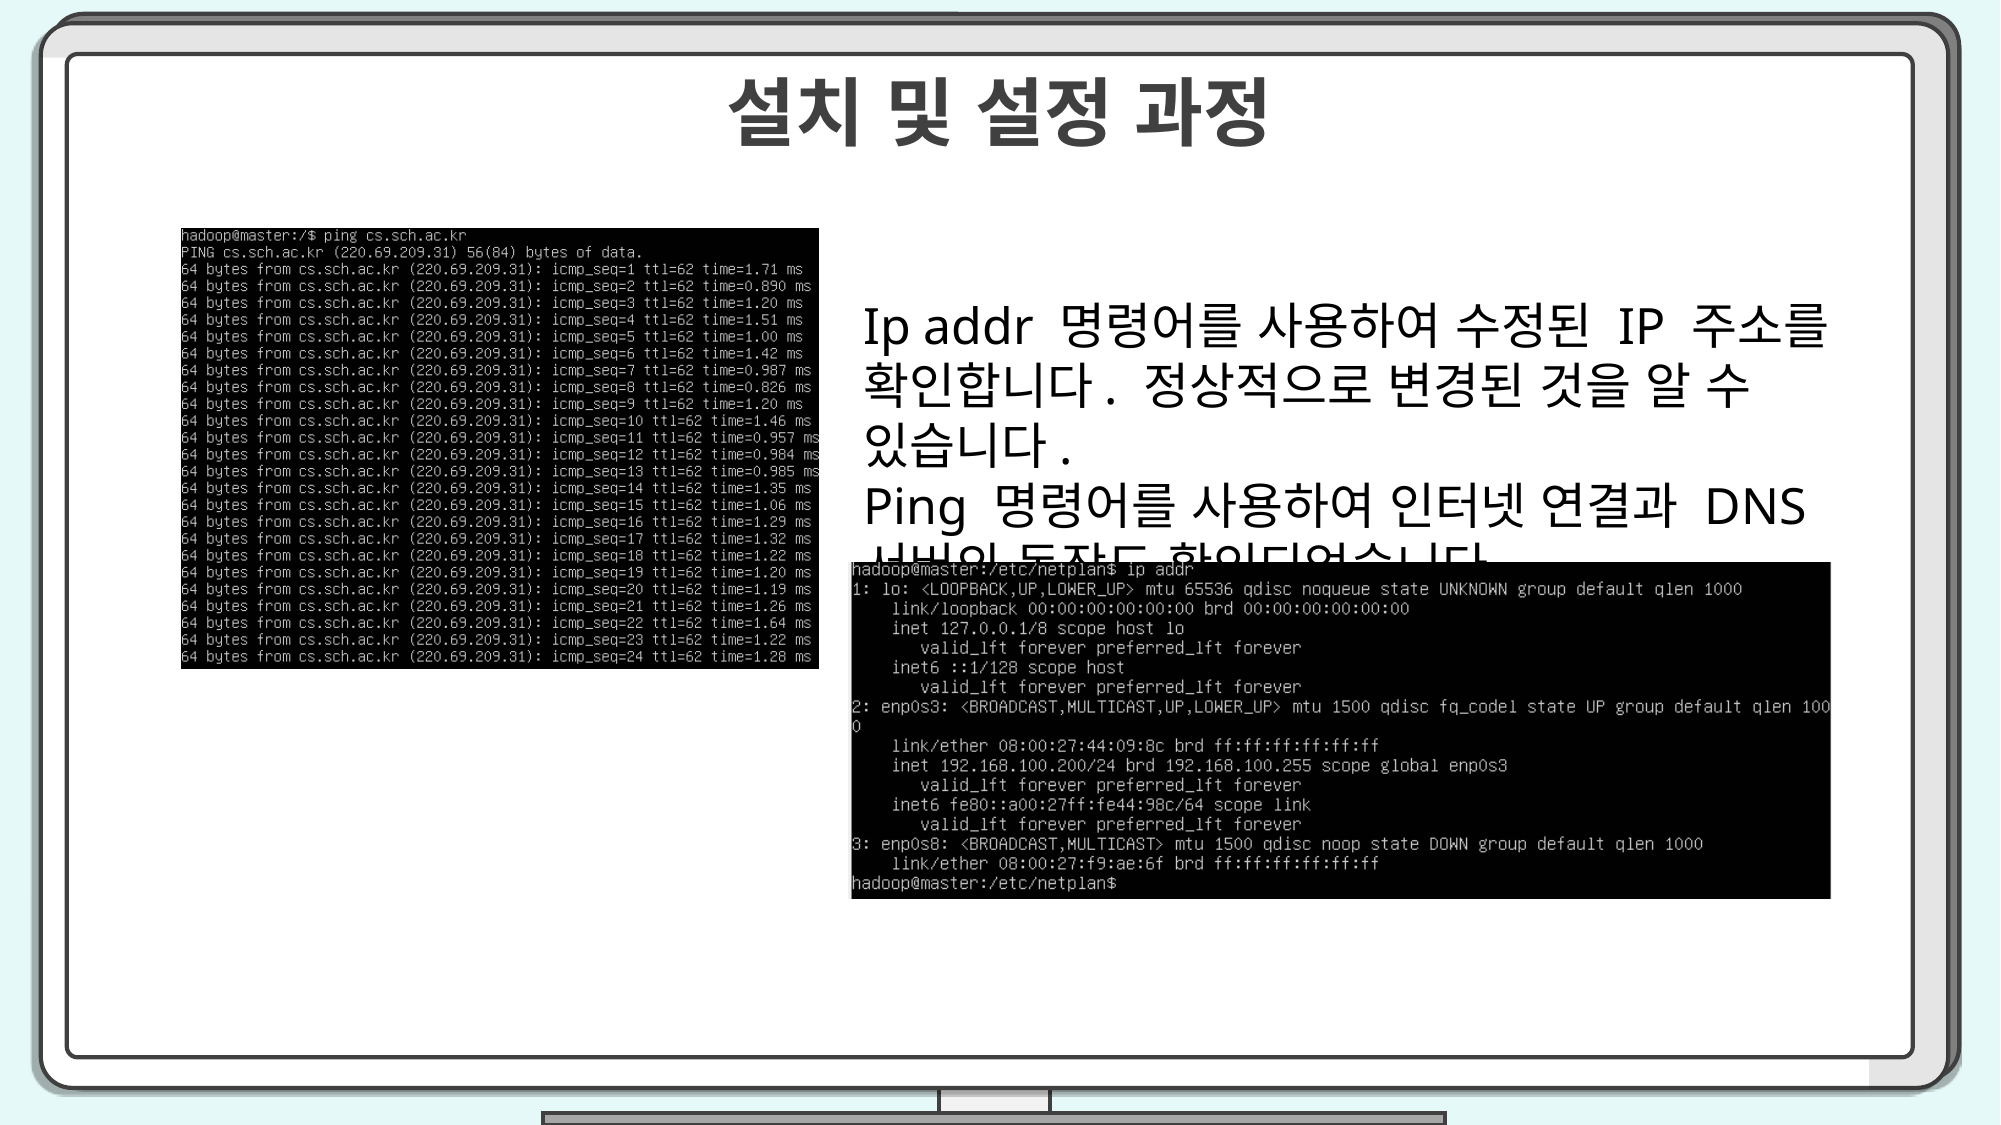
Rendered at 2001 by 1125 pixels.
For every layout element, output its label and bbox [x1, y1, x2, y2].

picture [181, 228, 819, 669]
text_box [40, 13, 1960, 1125]
picture [848, 562, 1832, 899]
